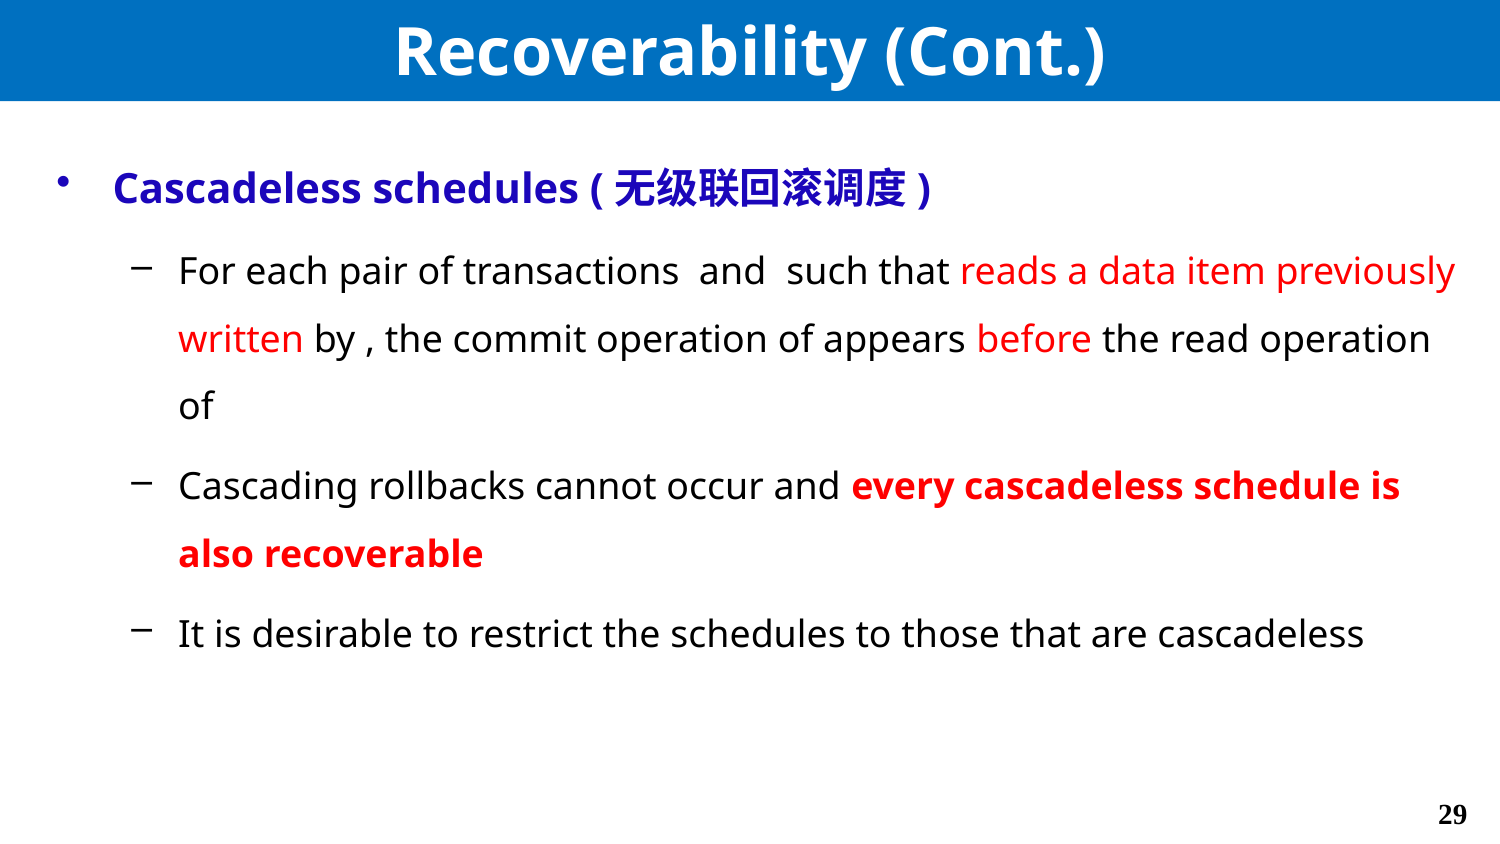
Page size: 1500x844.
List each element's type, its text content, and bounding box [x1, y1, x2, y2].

title Recoverability (Cont.) [0, 0, 1500, 102]
